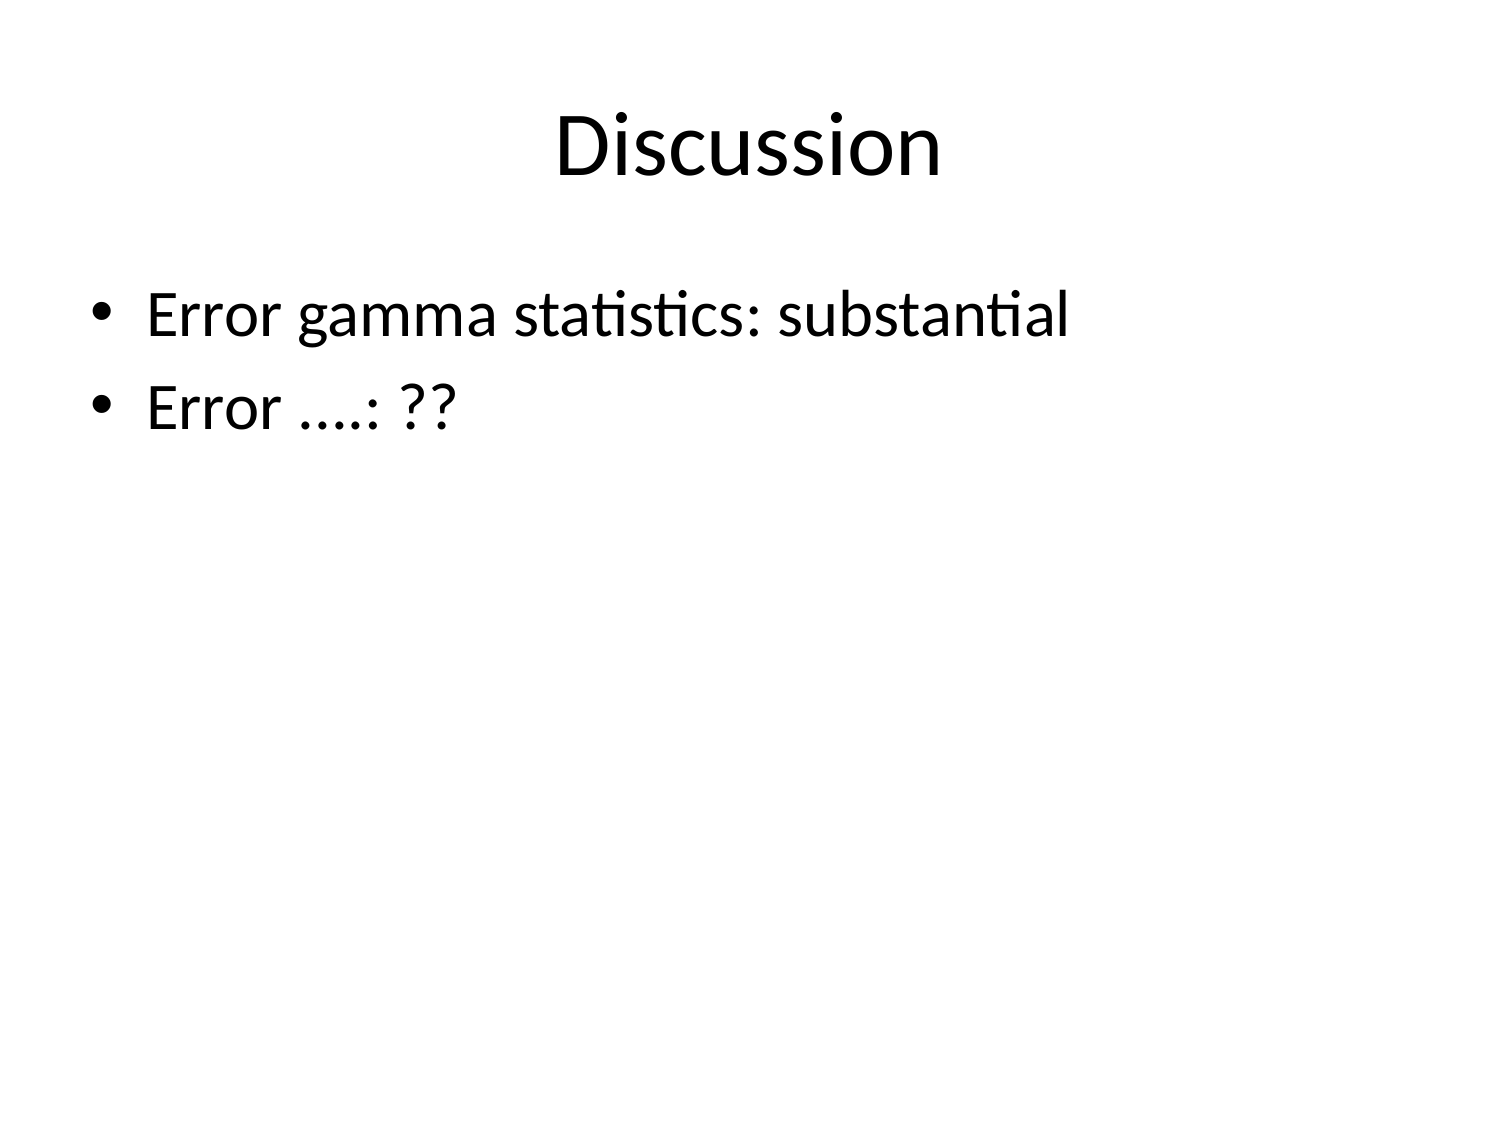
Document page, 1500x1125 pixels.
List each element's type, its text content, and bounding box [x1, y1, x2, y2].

title Discussion [75, 45, 1425, 233]
list Error gamma statistics: substantial Error ....: ?? [75, 262, 1425, 1005]
